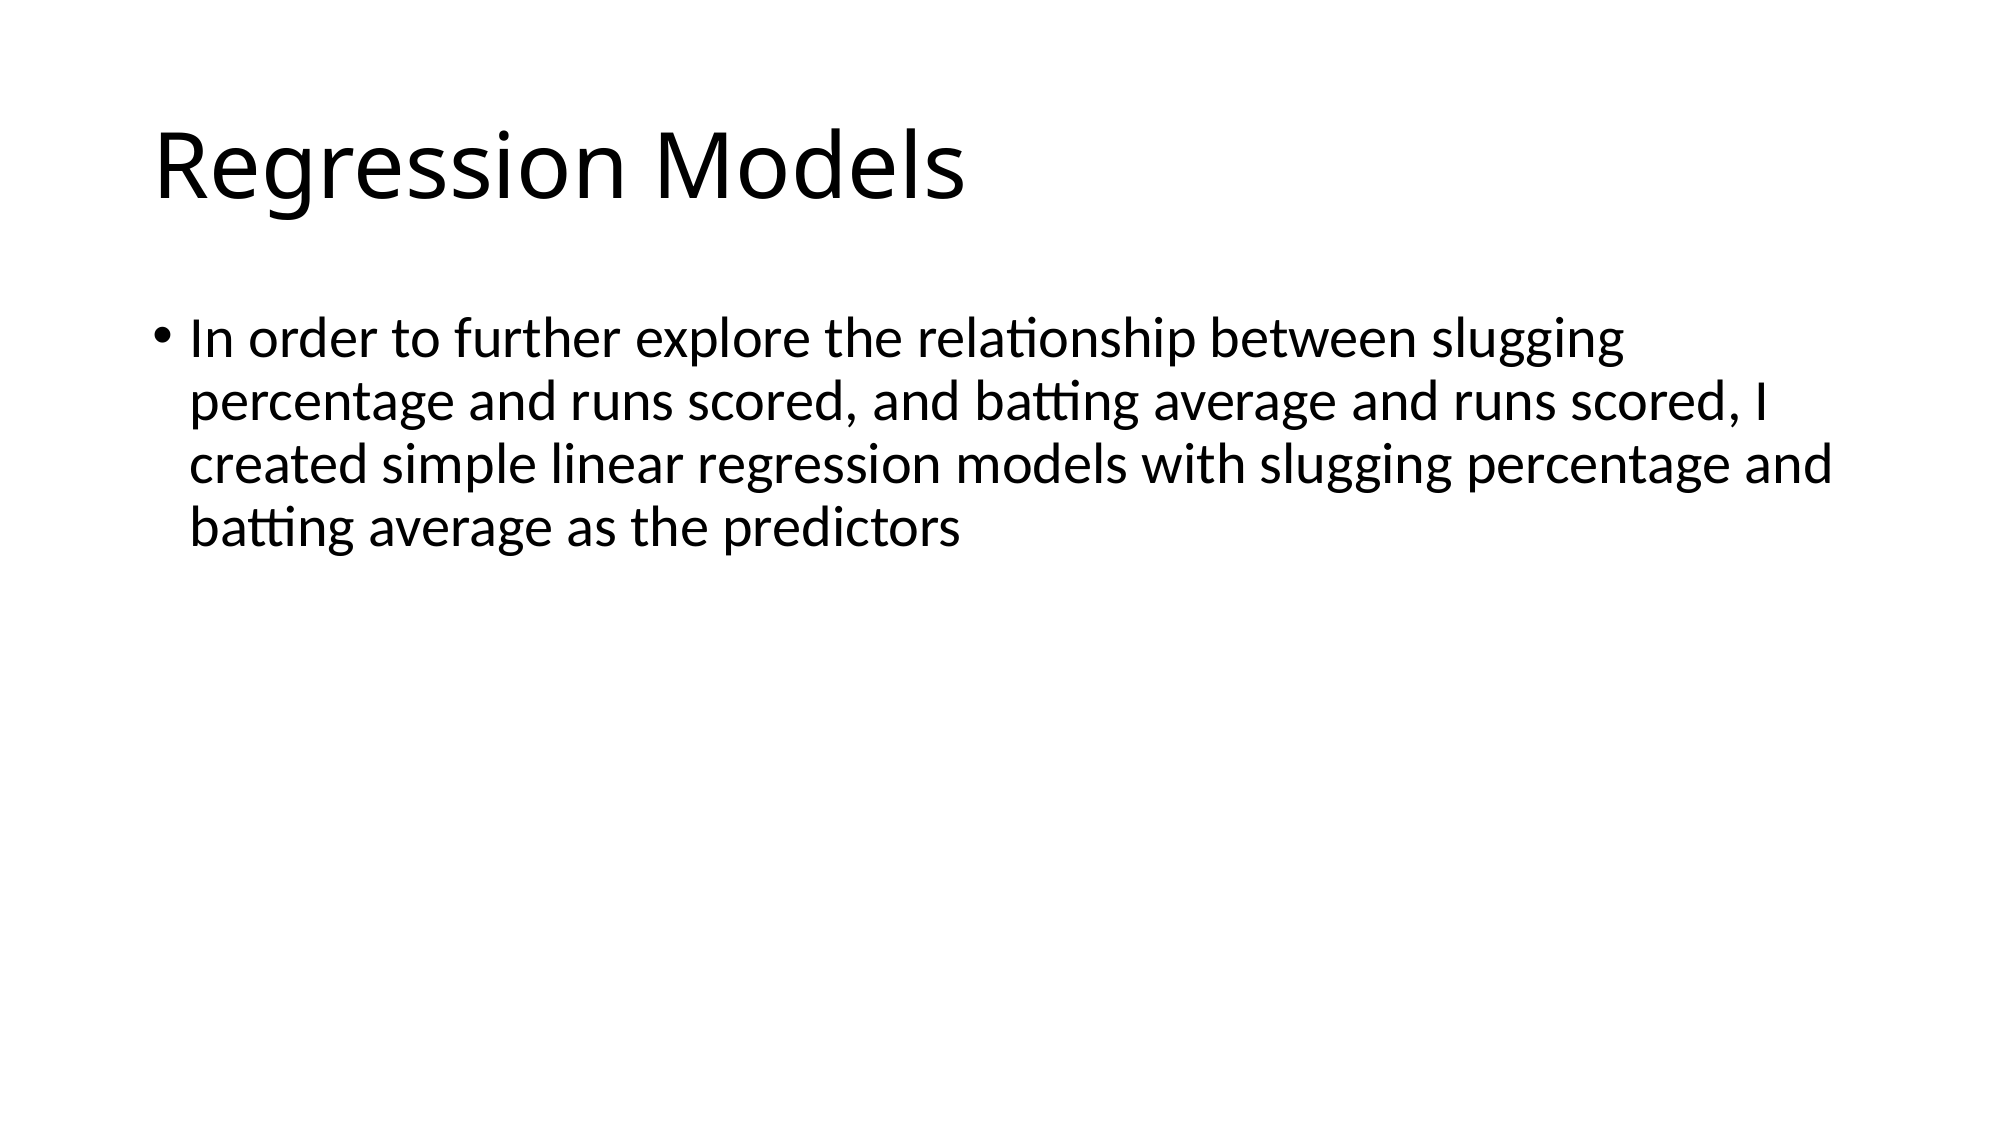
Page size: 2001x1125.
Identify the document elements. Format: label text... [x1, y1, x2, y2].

list In order to further explore the relationship between slugging percentage and runs scored, and batting average and runs scored, I created simple linear regression models with slugging percentage and batting average as the predictors [137, 299, 1863, 1014]
title Regression Models [137, 59, 1863, 278]
